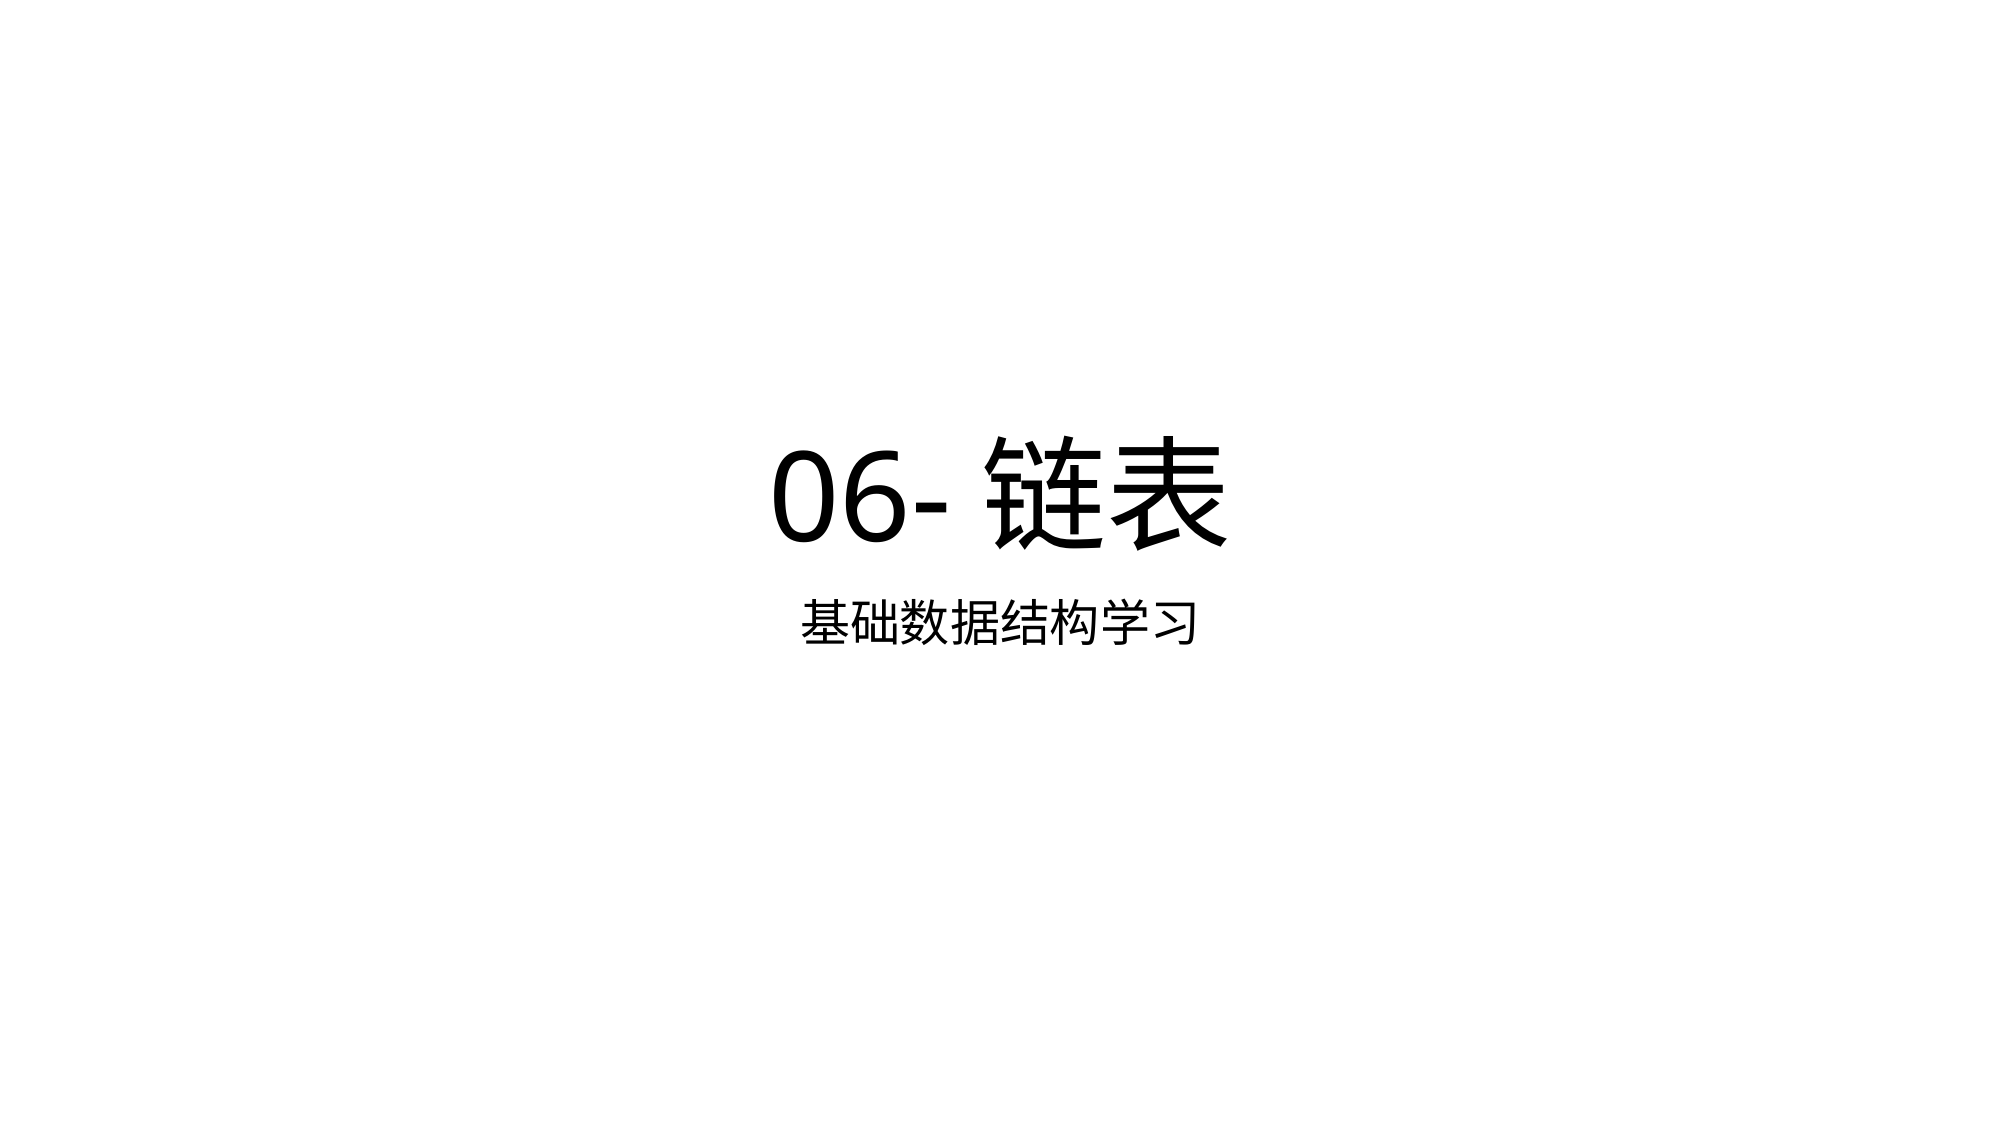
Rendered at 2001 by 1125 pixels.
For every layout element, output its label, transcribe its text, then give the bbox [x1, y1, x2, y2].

subtitle 基础数据结构学习 [249, 590, 1750, 863]
title 06-链表 [249, 184, 1750, 576]
